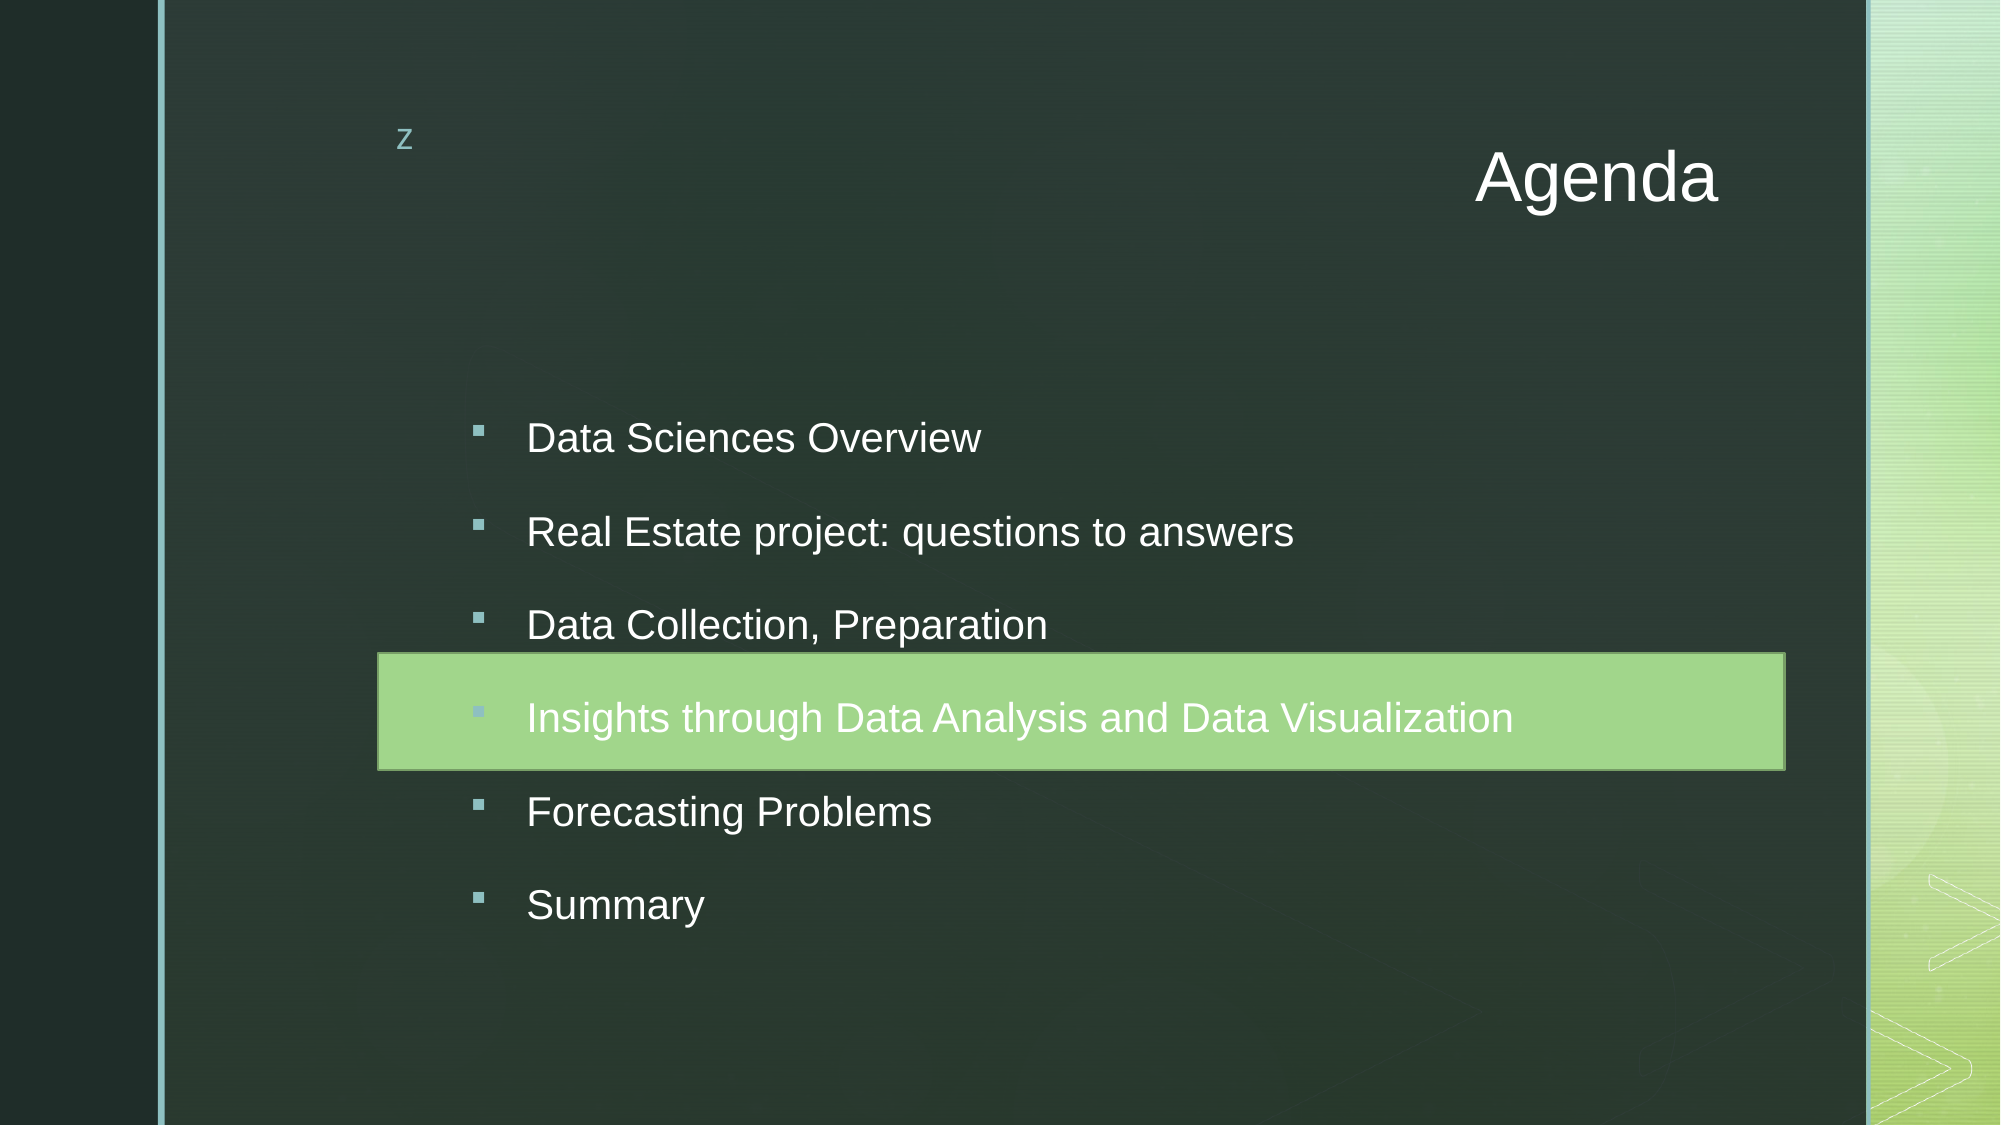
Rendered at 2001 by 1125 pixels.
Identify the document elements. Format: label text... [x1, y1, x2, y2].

text_box [377, 652, 454, 771]
picture [1871, 0, 2001, 1125]
text_box [1734, 652, 1786, 771]
title Agenda [428, 132, 1734, 310]
list Data Sciences Overview Real Estate project: questions to answers Data Collection, Preparation Insights through Data Analysis and Data Visualization Forecasting Problems Summary [454, 336, 1734, 993]
